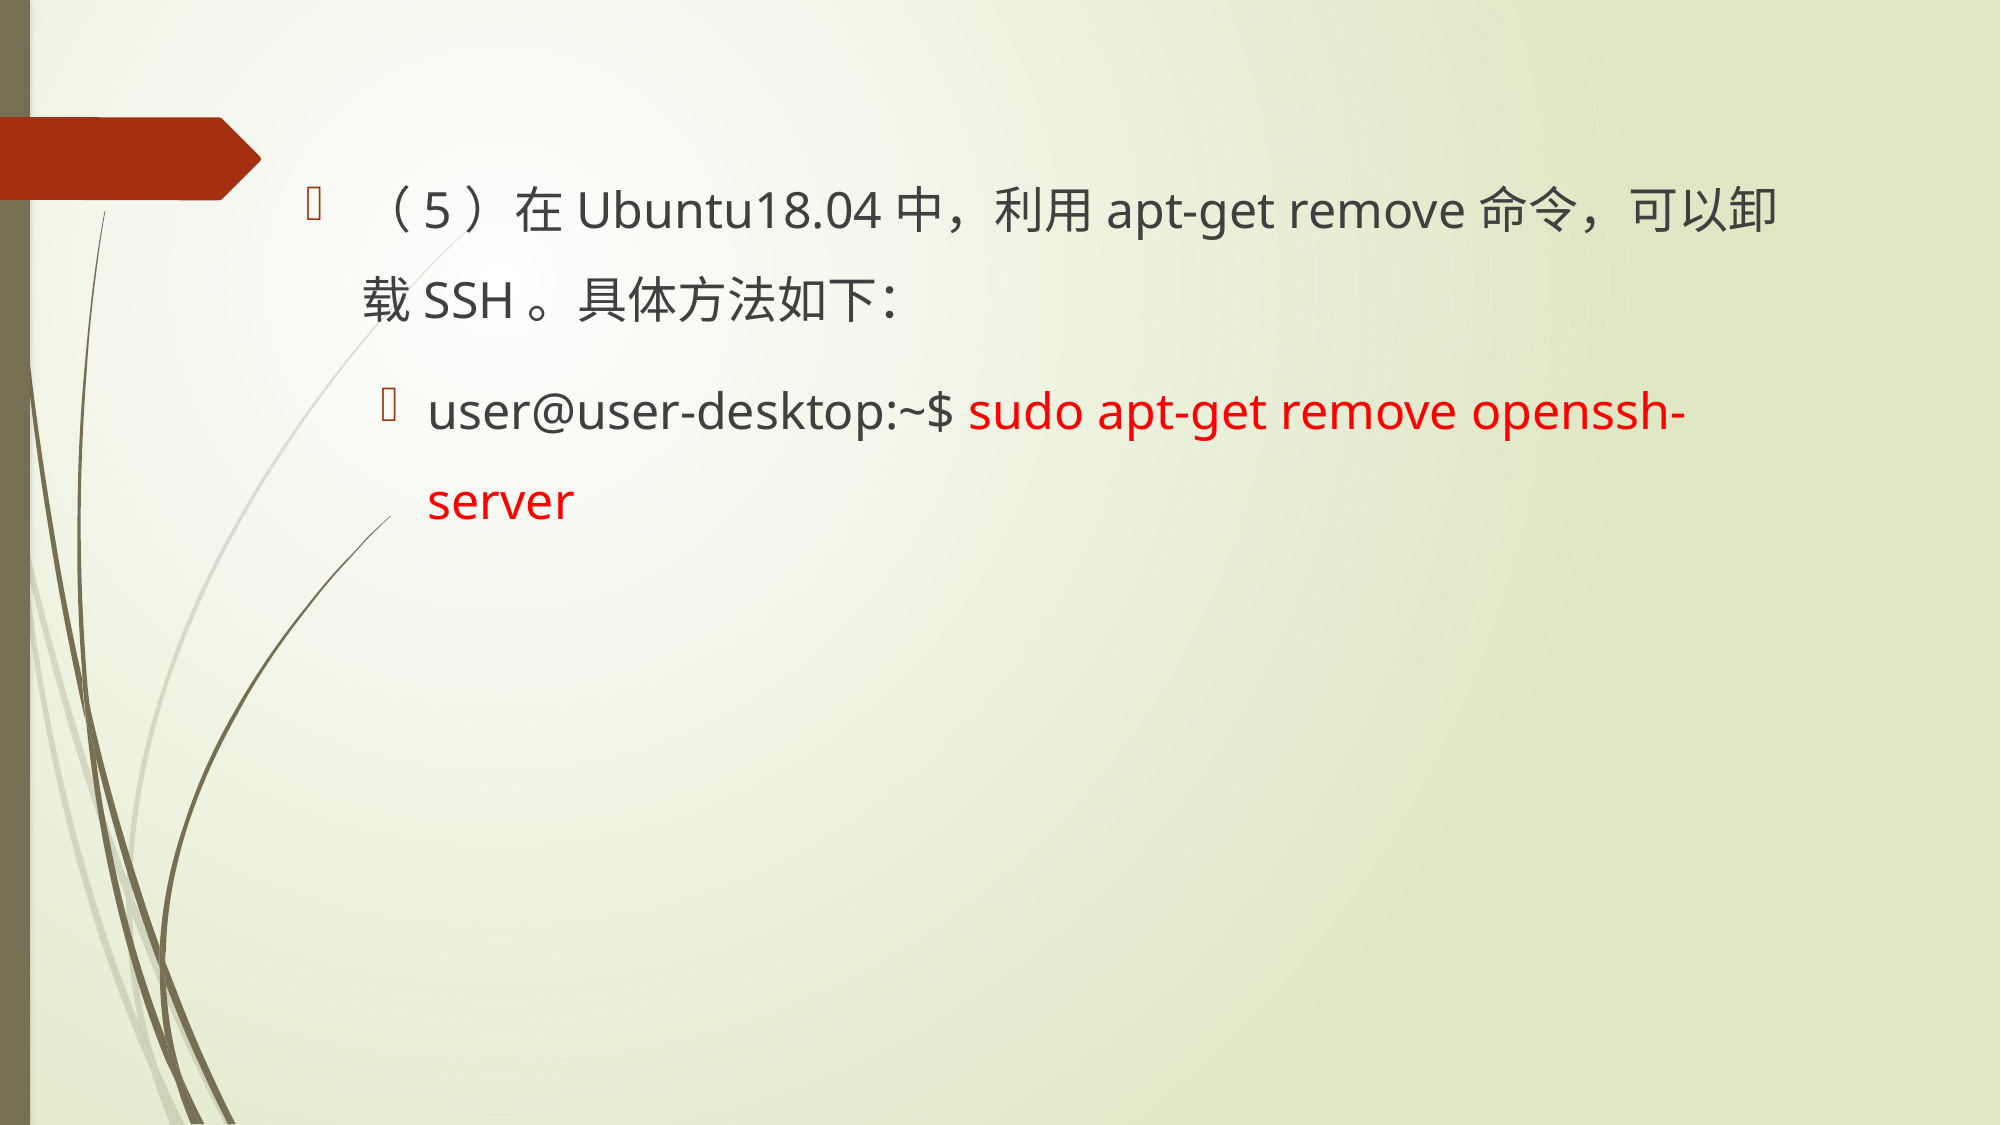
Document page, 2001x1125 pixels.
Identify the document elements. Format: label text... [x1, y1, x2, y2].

list （5）在Ubuntu18.04中，利用apt-get remove命令，可以卸载SSH。具体方法如下： user@user-desktop:~$ sudo apt-get remove openssh-server [290, 140, 1835, 761]
